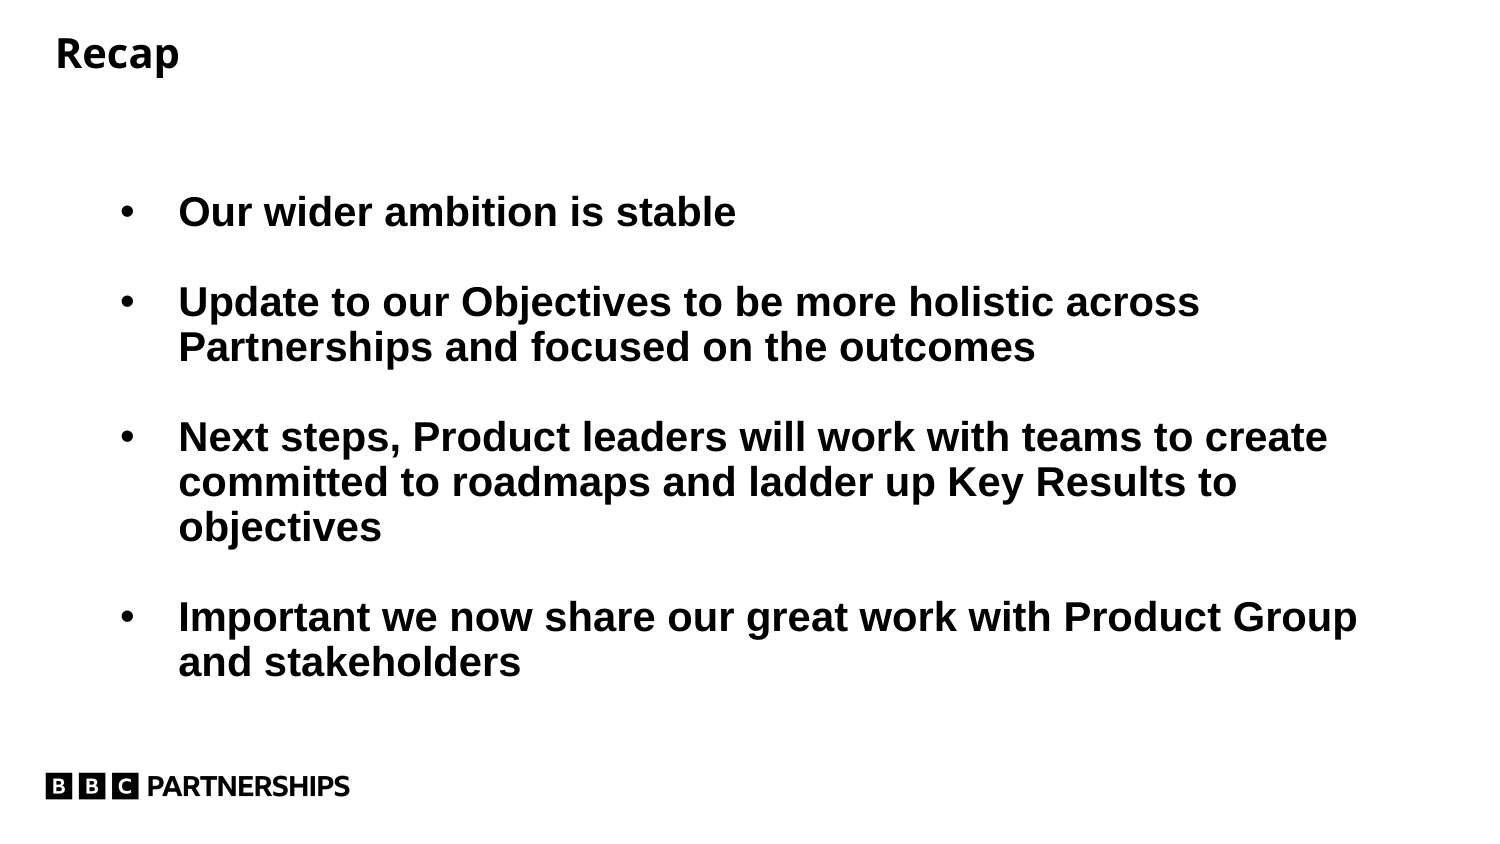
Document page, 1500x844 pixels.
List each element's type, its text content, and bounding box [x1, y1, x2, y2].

picture [19, 746, 376, 826]
text_box Our wider ambition is stable Update to our Objectives to be more holistic across Partnerships and focused on the outcomes Next steps, Product leaders will work with teams to create committed to roadmaps and ladder up Key Results to objectives Important we now share our great work with Product Group and stakeholders [103, 190, 1389, 288]
text_box Recap [54, 33, 1341, 131]
